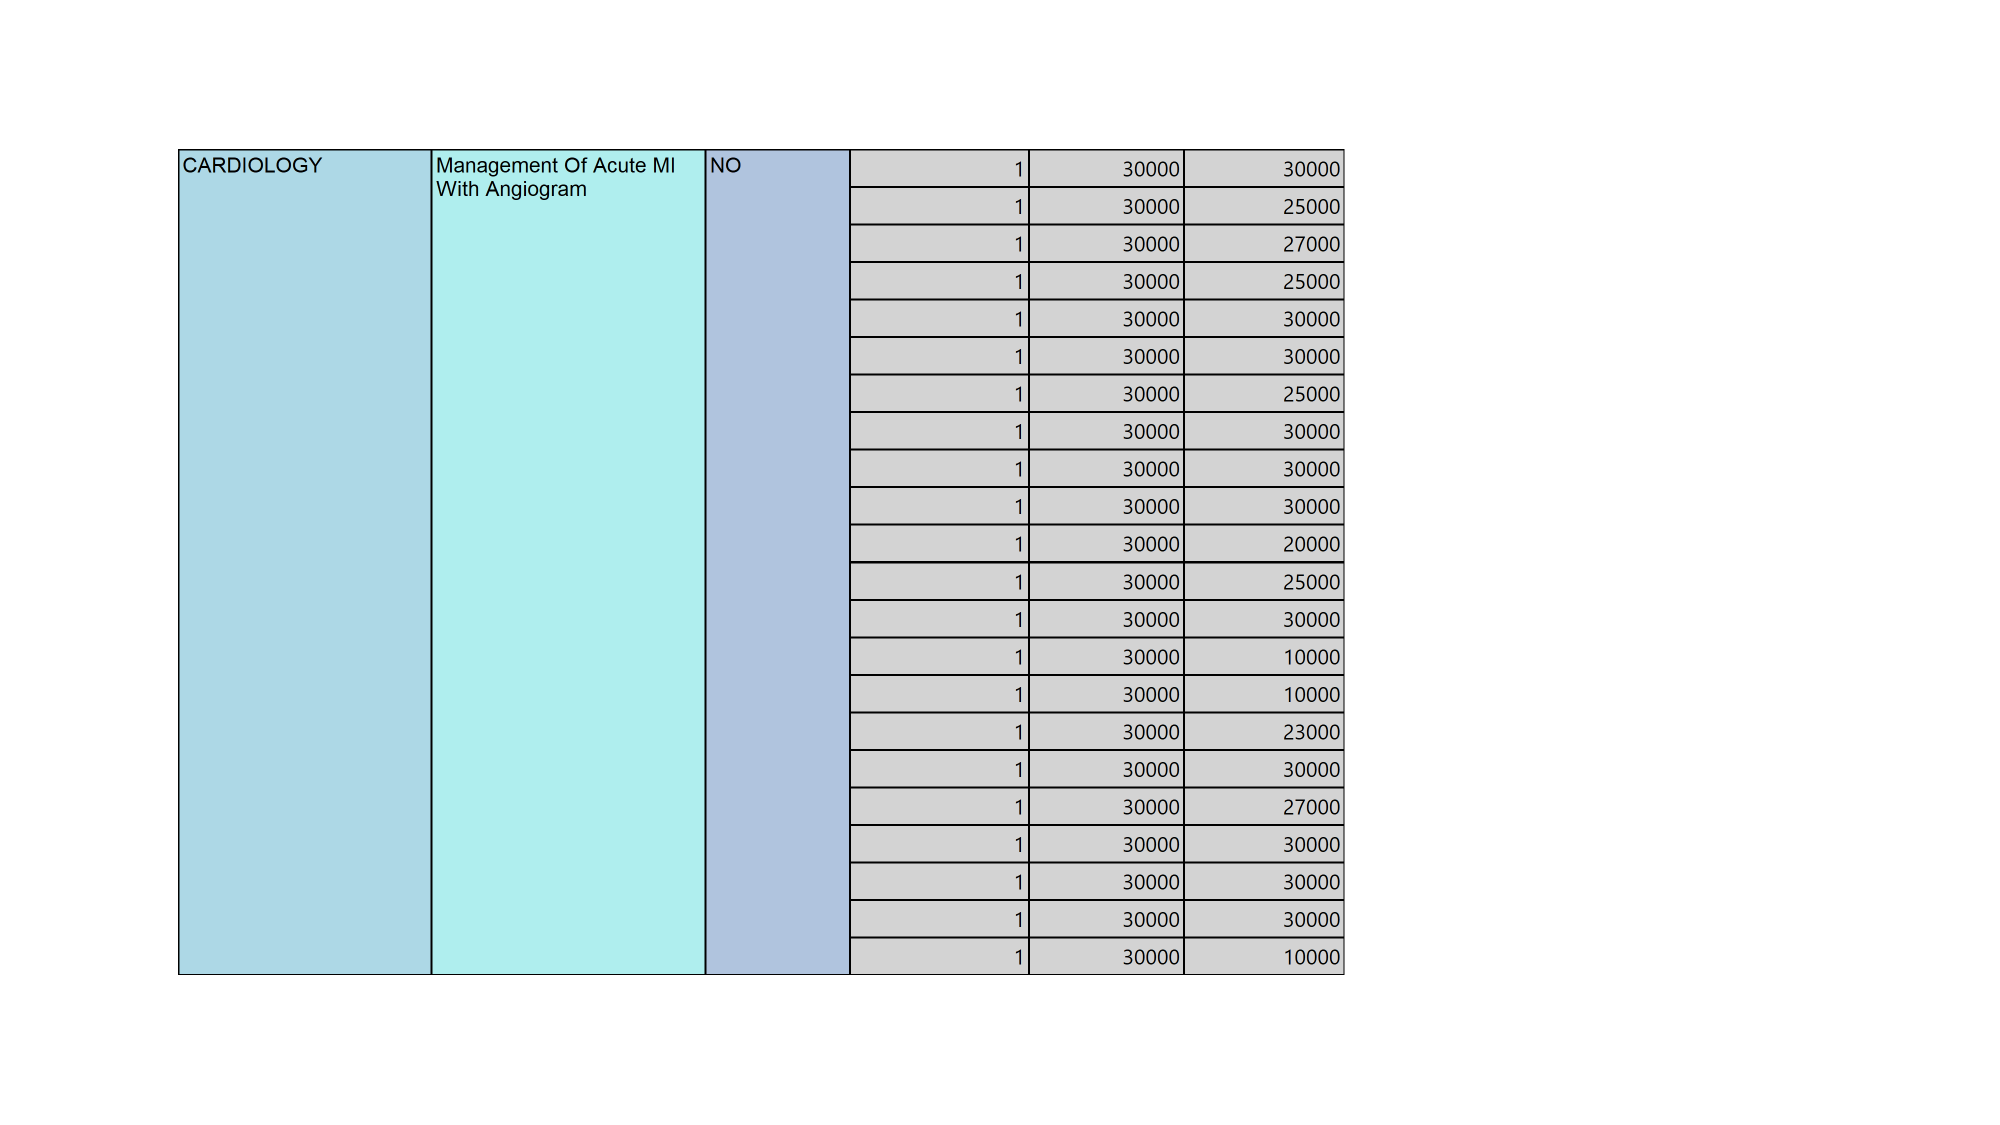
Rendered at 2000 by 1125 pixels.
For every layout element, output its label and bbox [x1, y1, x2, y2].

picture [178, 149, 1345, 976]
